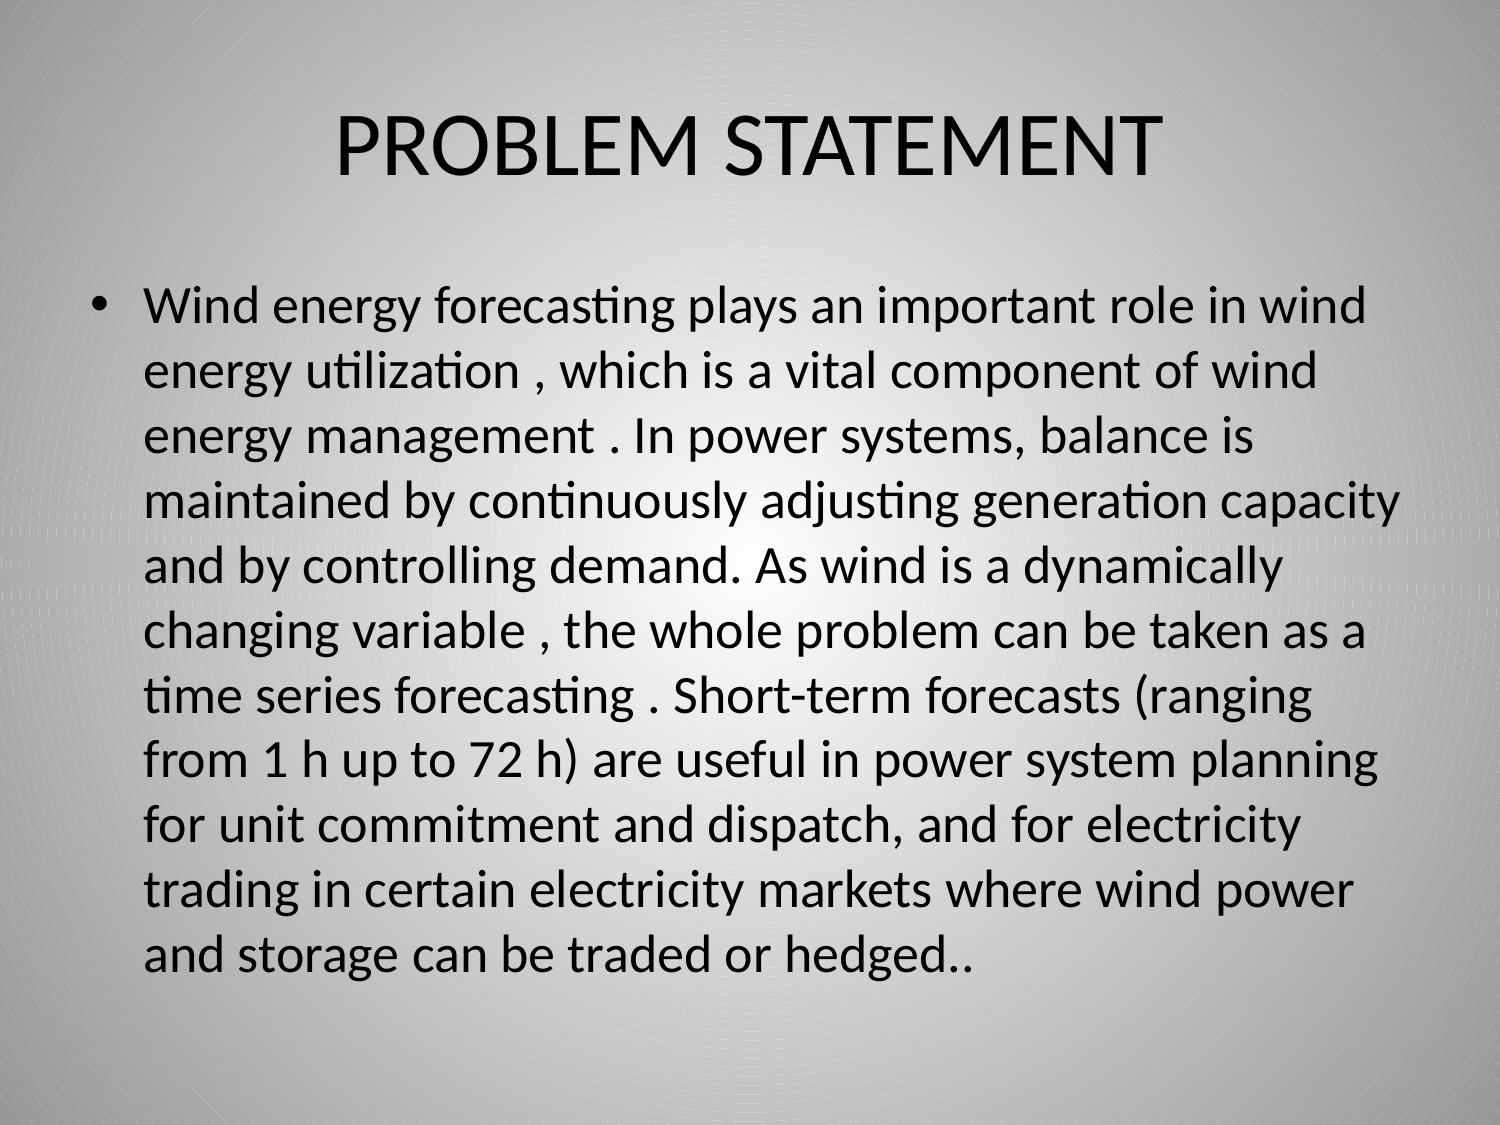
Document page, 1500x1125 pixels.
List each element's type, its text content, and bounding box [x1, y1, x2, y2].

list Wind energy forecasting plays an important role in wind energy utilization , which is a vital component of wind energy management . In power systems, balance is maintained by continuously adjusting generation capacity and by controlling demand. As wind is a dynamically changing variable , the whole problem can be taken as a time series forecasting . Short-term forecasts (ranging from 1 h up to 72 h) are useful in power system planning for unit commitment and dispatch, and for electricity trading in certain electricity markets where wind power and storage can be traded or hedged.. [75, 262, 1425, 1005]
title PROBLEM STATEMENT [75, 45, 1425, 233]
